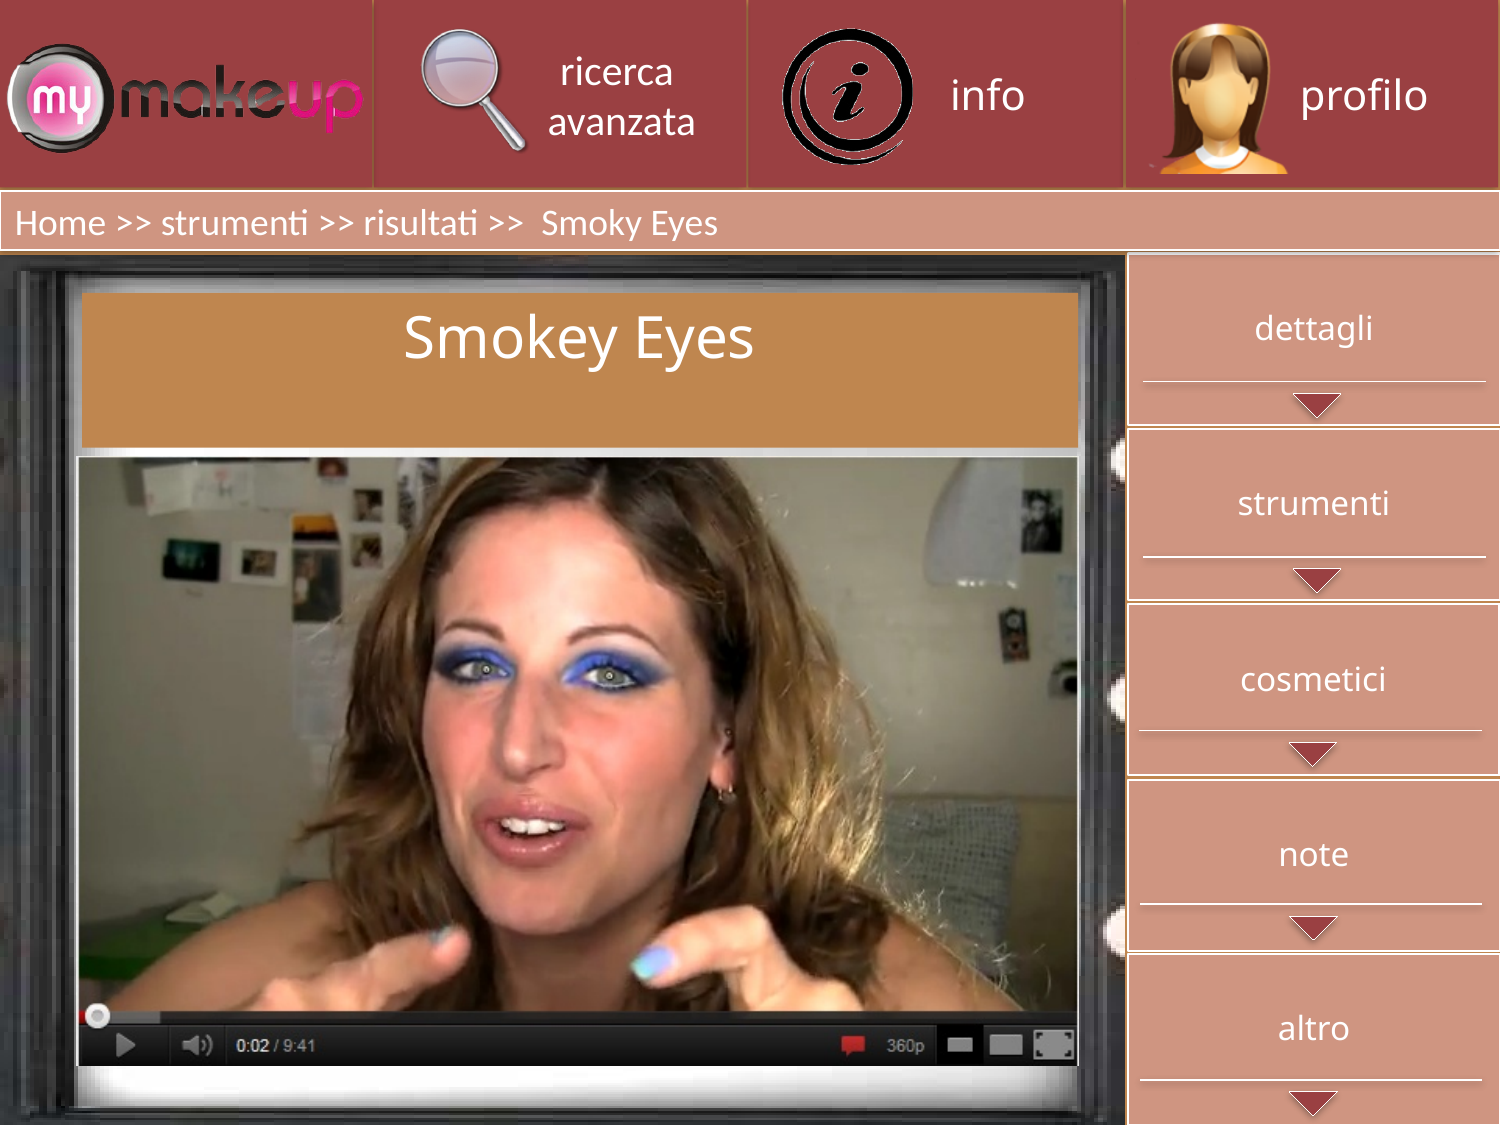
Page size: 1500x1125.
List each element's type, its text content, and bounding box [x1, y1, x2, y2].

text_box login [1144, 382, 1485, 389]
text_box [1289, 1091, 1338, 1116]
text_box [1293, 393, 1341, 418]
text_box dettagli [1129, 257, 1500, 427]
text_box note [1129, 778, 1500, 952]
text_box [1289, 742, 1337, 767]
picture [0, 255, 1126, 1125]
picture [407, 24, 536, 154]
text_box [1289, 916, 1338, 940]
table_cell Colore Capelli [1140, 905, 1482, 911]
text_box Home >> strumenti >> risultati >> Smoky Eyes [0, 190, 1500, 251]
text_box [1293, 568, 1341, 593]
text_box [0, 0, 373, 188]
text_box ricerca avanzata [373, 0, 747, 188]
text_box profilo [1126, 0, 1499, 188]
table_cell Colore occhi [1139, 731, 1481, 738]
text_box info [748, 0, 1124, 188]
text_box strumenti [1129, 427, 1500, 602]
picture [770, 21, 927, 172]
picture [2, 30, 367, 164]
picture [1135, 11, 1297, 174]
text_box scura [0, 33, 369, 170]
text_box altro [1128, 952, 1500, 1125]
text_box cosmetici [1129, 602, 1500, 778]
table_cell Torna indietro [1140, 1081, 1482, 1088]
table_header Carnagione [1144, 558, 1485, 564]
